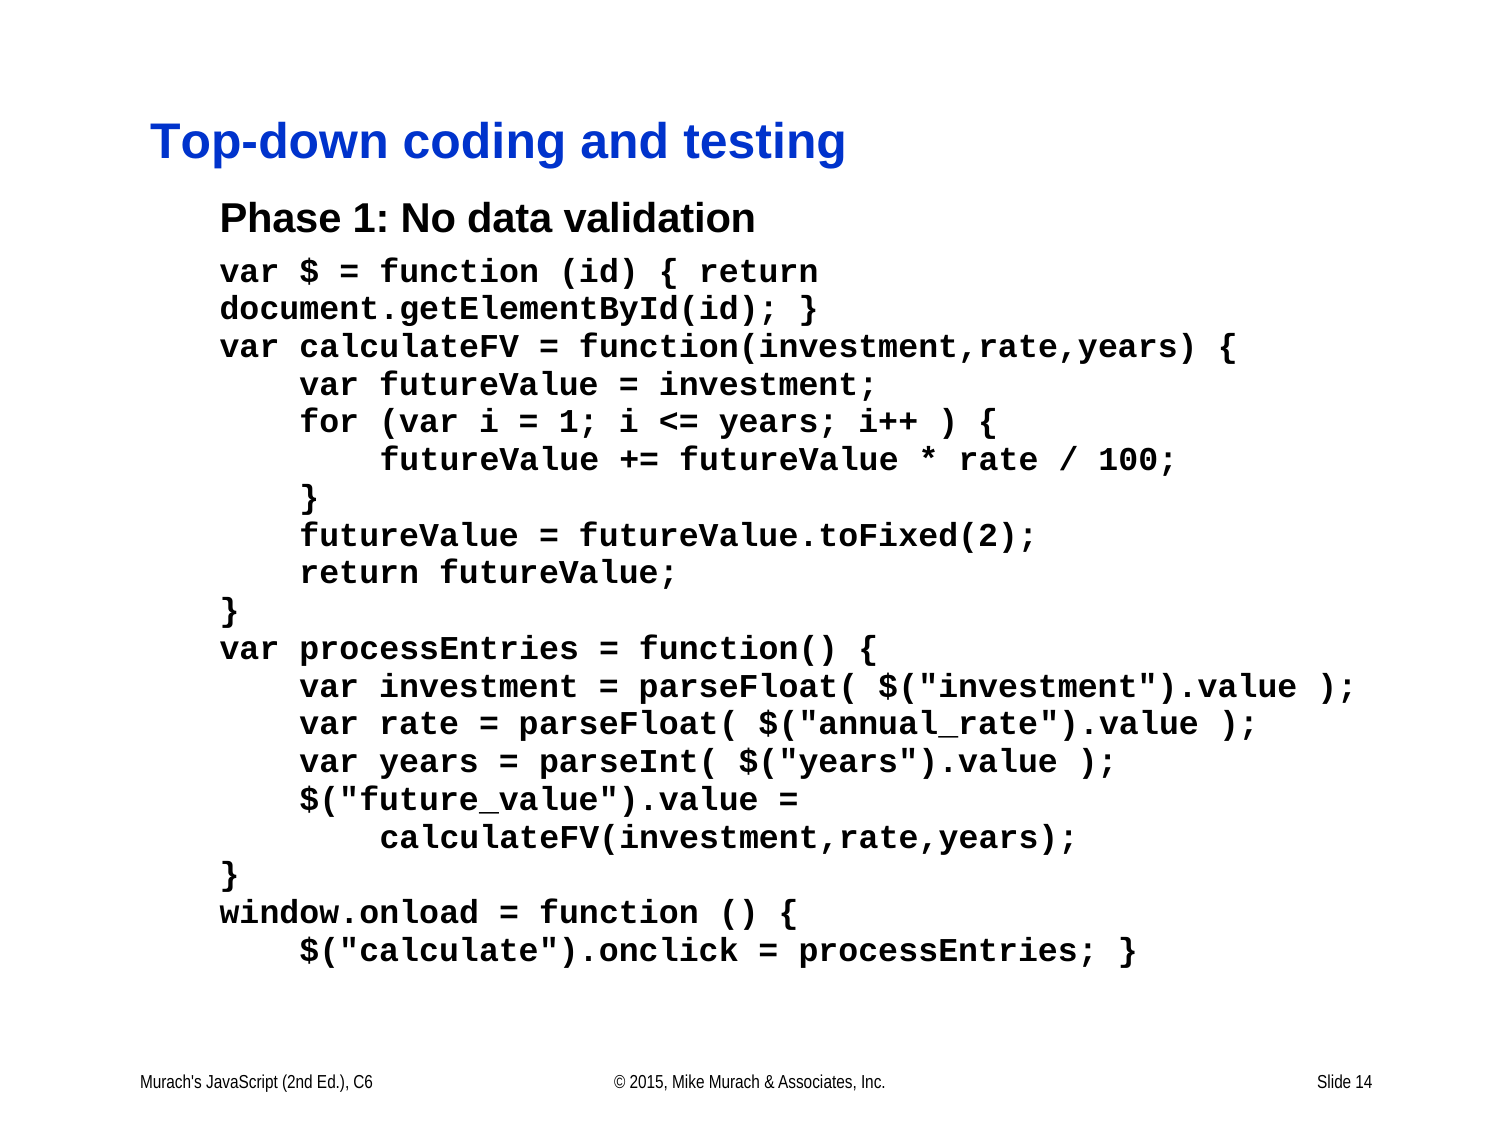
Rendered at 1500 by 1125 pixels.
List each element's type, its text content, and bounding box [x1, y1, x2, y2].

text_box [149, 112, 1348, 183]
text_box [162, 174, 1361, 974]
slide_number Murach's JavaScript (2nd Ed.), C6 [125, 1025, 450, 1100]
slide_number Slide 14 [1074, 1025, 1388, 1100]
footer © 2015, Mike Murach & Associates, Inc. [474, 1025, 1025, 1100]
